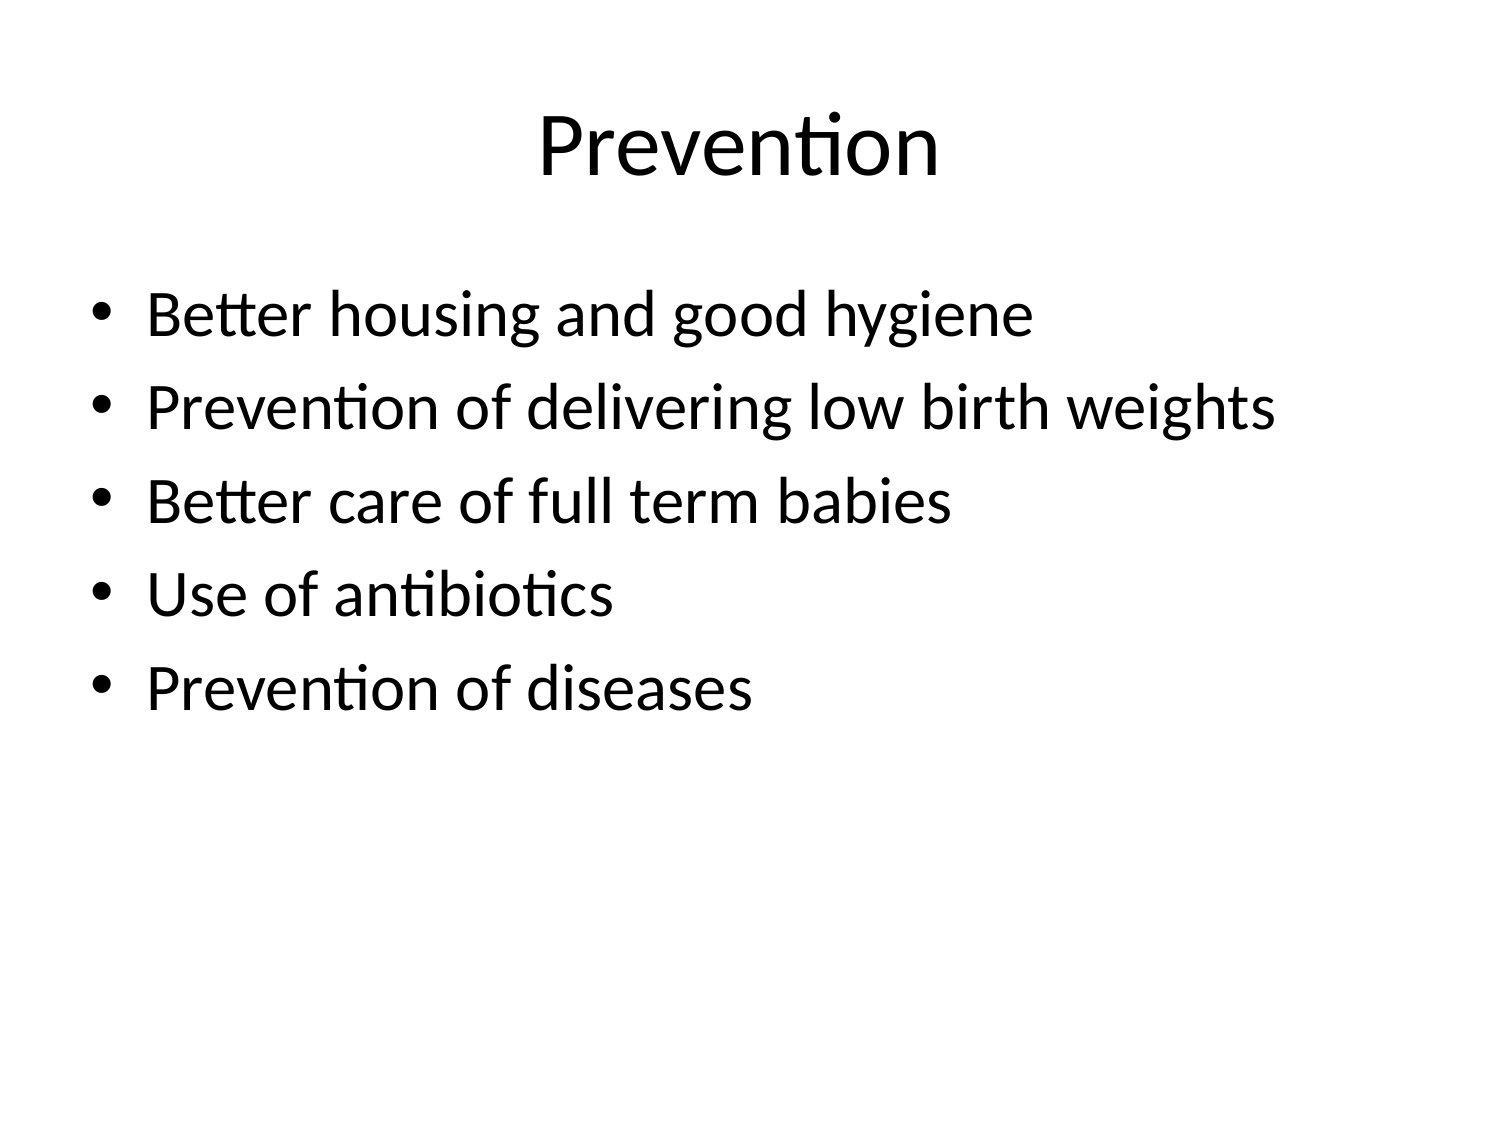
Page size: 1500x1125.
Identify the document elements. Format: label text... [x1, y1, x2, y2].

list Better housing and good hygiene Prevention of delivering low birth weights Better care of full term babies Use of antibiotics Prevention of diseases [75, 262, 1425, 1005]
title Prevention [75, 45, 1425, 233]
